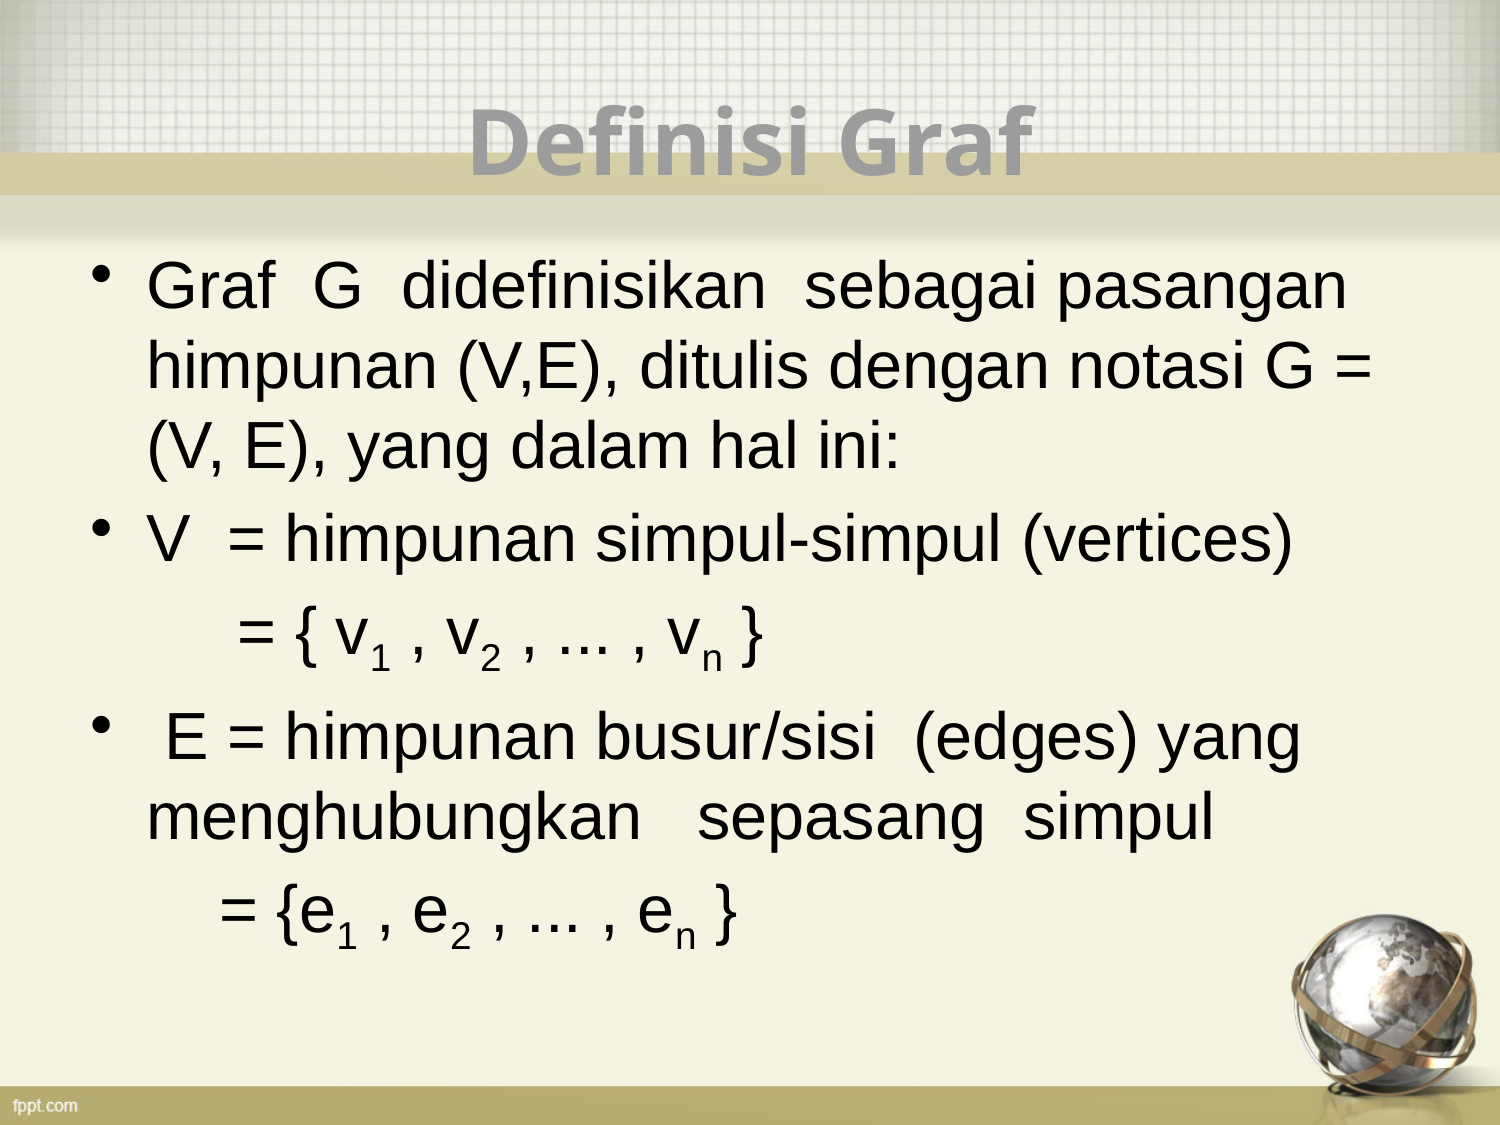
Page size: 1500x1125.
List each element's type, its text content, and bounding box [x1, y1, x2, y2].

picture [0, 0, 1500, 1125]
list Graf G didefinisikan sebagai pasangan himpunan (V,E), ditulis dengan notasi G = (V, E), yang dalam hal ini: V = himpunan simpul-simpul (vertices) = { v1 , v2 , ... , vn } E = himpunan busur/sisi (edges) yang menghubungkan sepasang simpul = {e1 , e2 , ... , en } [75, 234, 1425, 1050]
title Definisi Graf [75, 45, 1425, 233]
